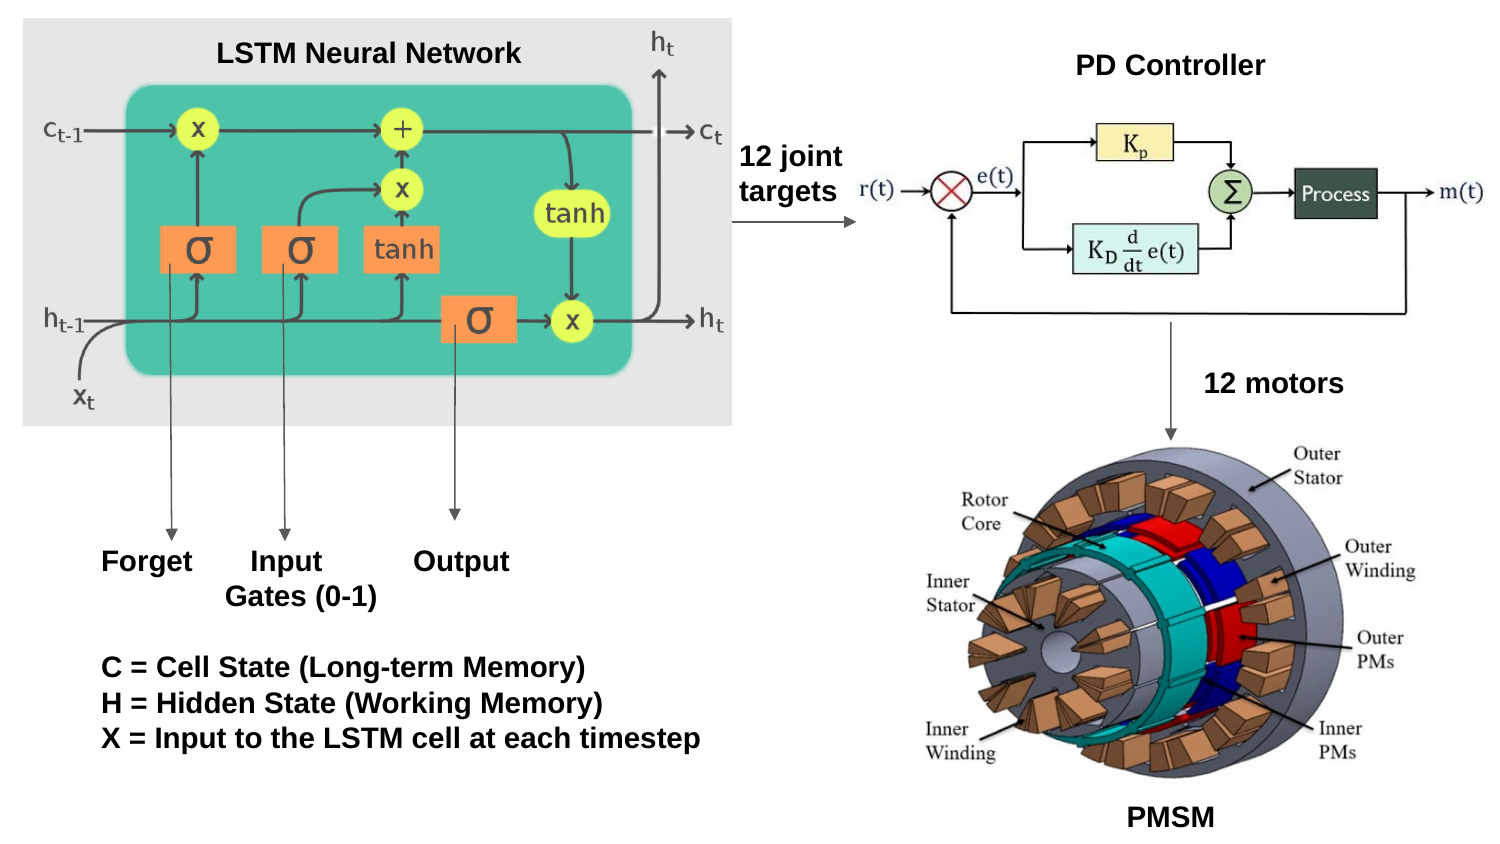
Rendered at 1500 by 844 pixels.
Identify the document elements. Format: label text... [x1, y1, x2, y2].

title PMSM [1082, 793, 1260, 844]
picture [23, 18, 733, 426]
title Forget Input Output Gates (0-1) C = Cell State (Long-term Memory) H = Hidden State (Working Memory) X = Input to the LSTM cell at each timestep [86, 526, 740, 759]
picture [921, 440, 1421, 784]
picture [856, 121, 1486, 323]
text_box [282, 263, 286, 542]
title 12 motors [1188, 349, 1366, 414]
title PD Controller [1026, 31, 1316, 103]
title 12 joint targets [737, 121, 855, 221]
